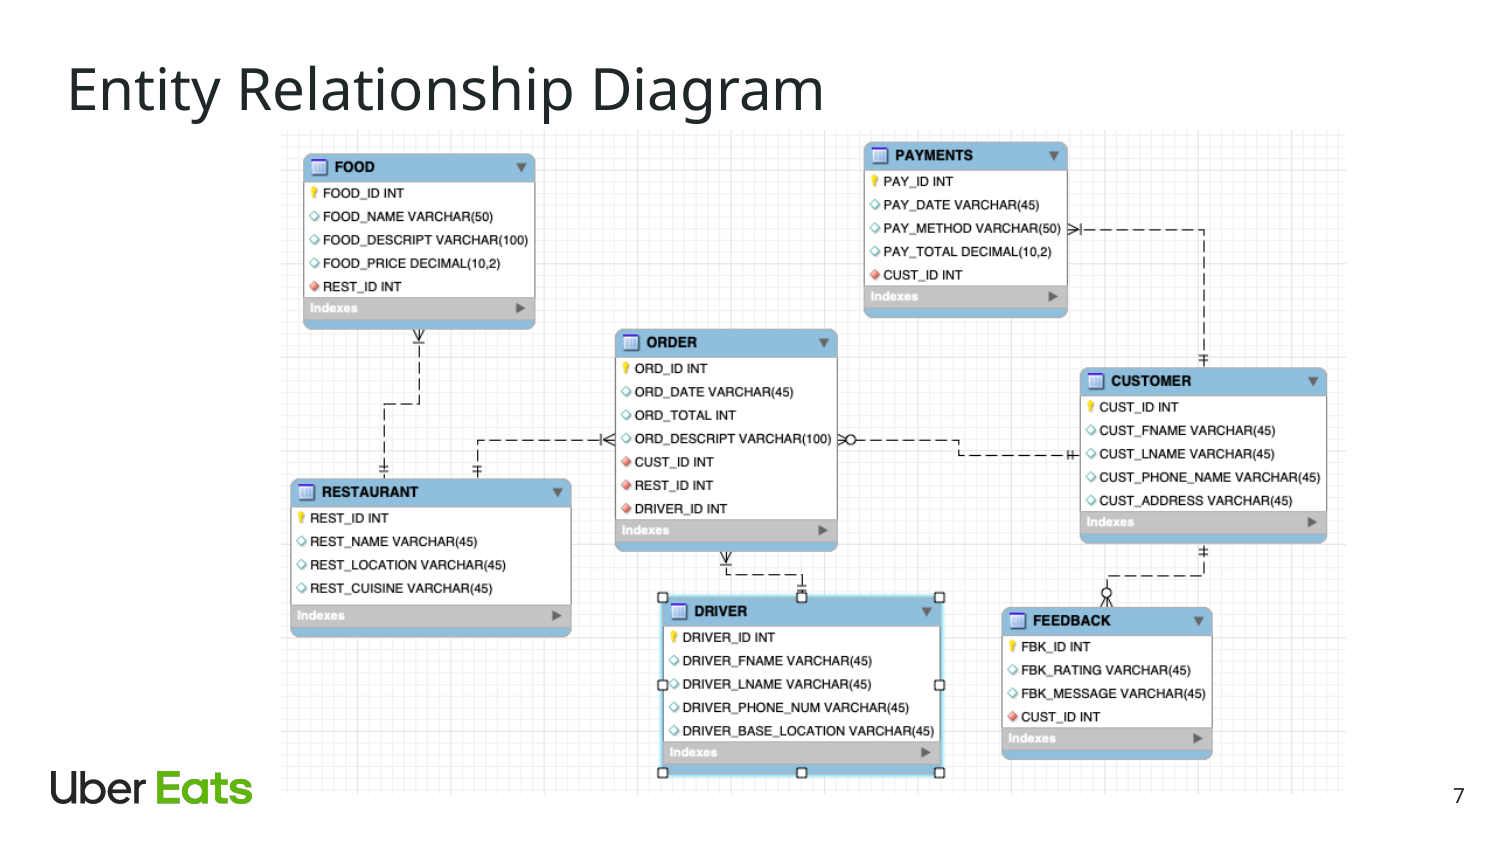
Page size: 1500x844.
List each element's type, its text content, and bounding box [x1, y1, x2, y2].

slide_number ‹#› [1389, 764, 1480, 830]
picture [50, 771, 252, 805]
picture [280, 130, 1346, 794]
title Entity Relationship Diagram [51, 36, 1449, 131]
